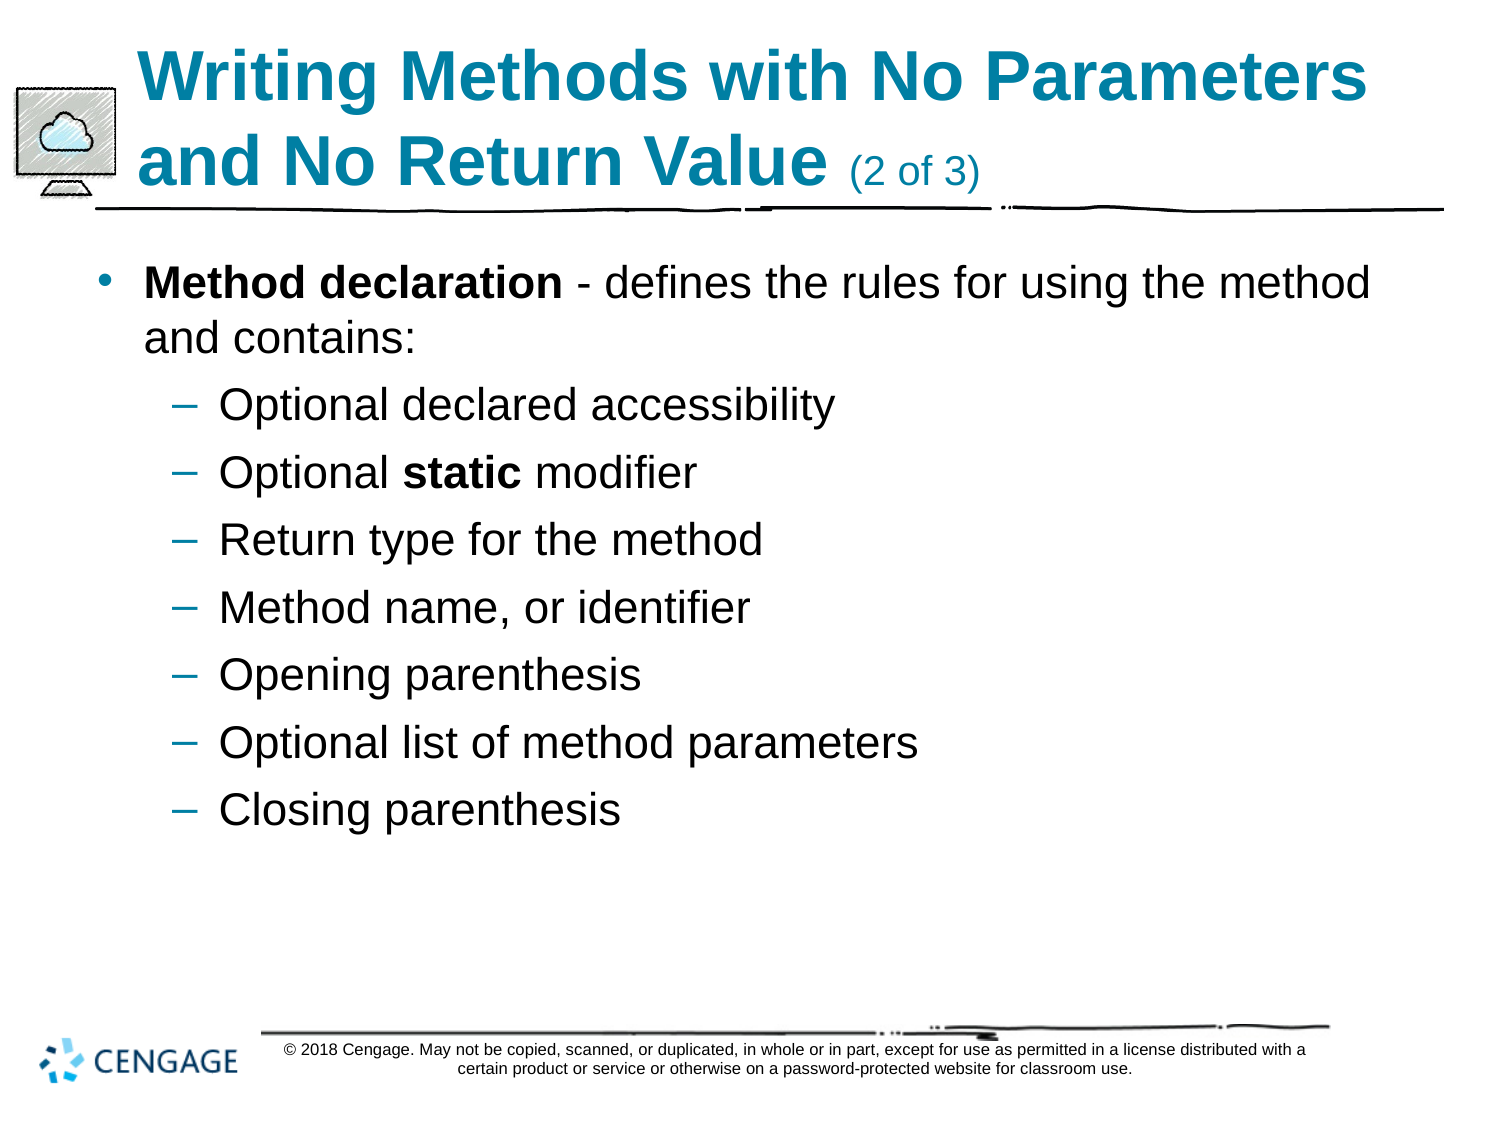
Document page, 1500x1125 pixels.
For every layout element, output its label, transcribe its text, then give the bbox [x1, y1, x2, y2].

list Method declaration - defines the rules for using the method and contains: Optional declared accessibility Optional static modifier Return type for the method Method name, or identifier Opening parenthesis Optional list of method parameters Closing parenthesis [97, 252, 1441, 841]
picture [19, 1024, 250, 1096]
title Writing Methods with No Parameters and No Return Value (2 of 3) [137, 28, 1430, 200]
list © 2018 Cengage. May not be copied, scanned, or duplicated, in whole or in part, except for use as permitted in a license distributed with a certain product or service or otherwise on a password-protected website for classroom use. [261, 1040, 1331, 1089]
picture [13, 86, 117, 201]
picture [261, 1024, 1331, 1040]
picture [95, 205, 1444, 213]
